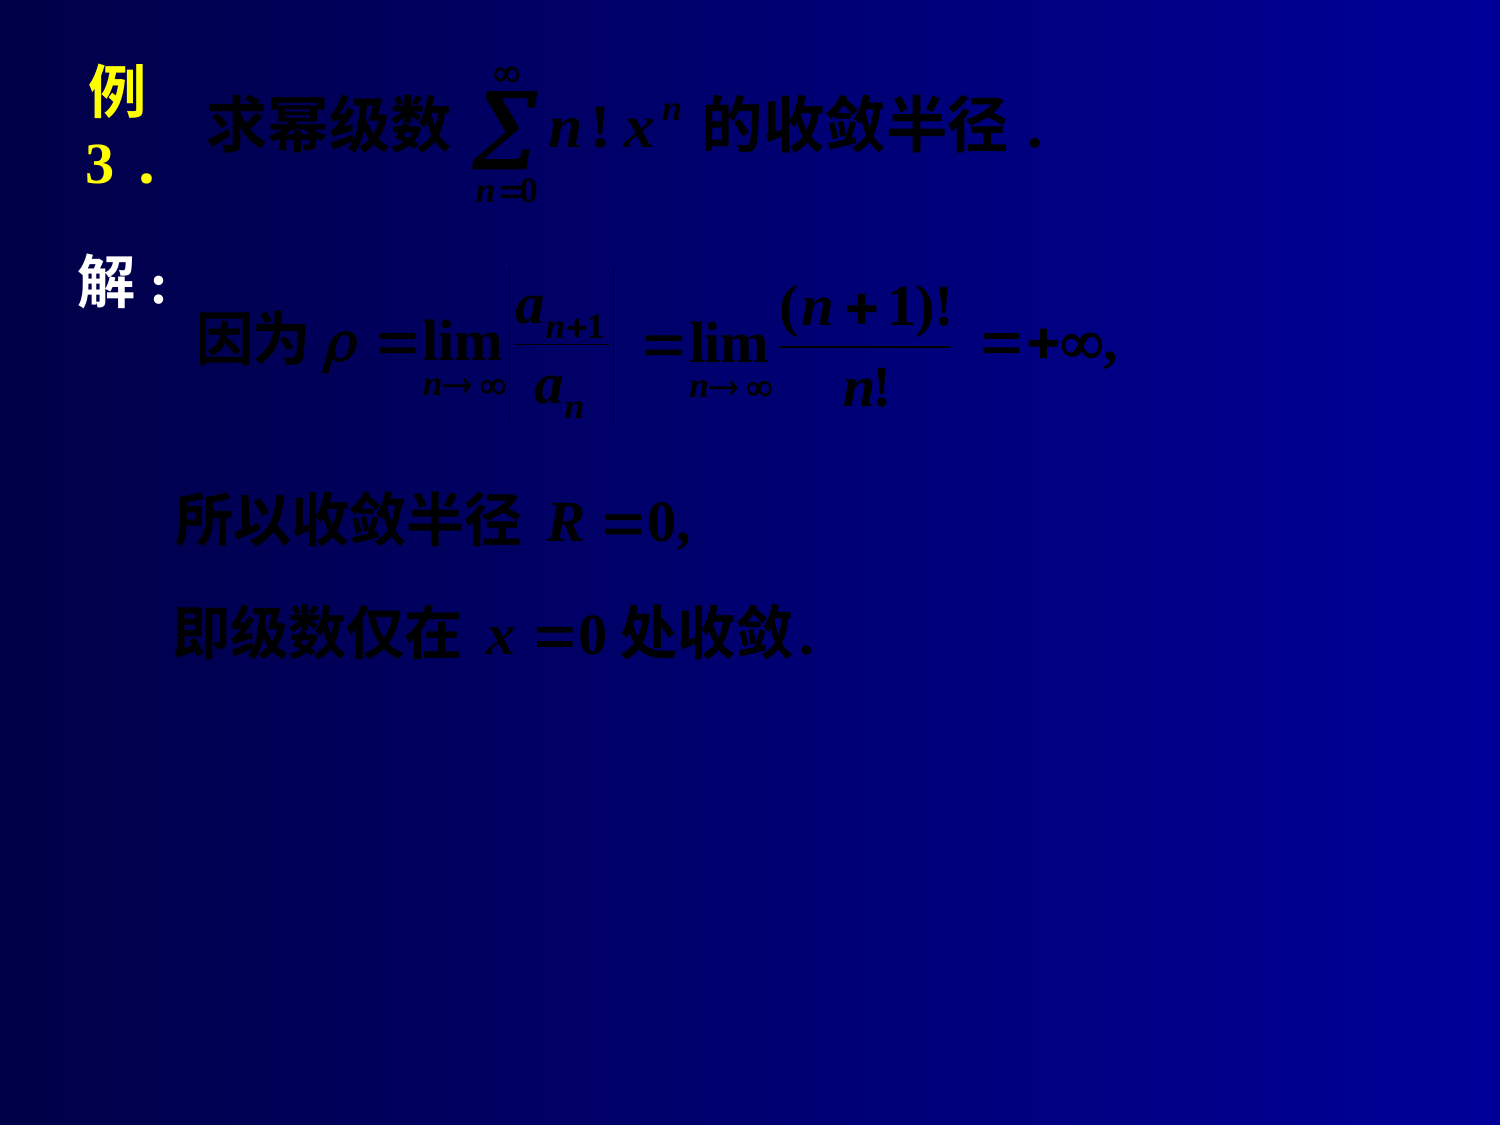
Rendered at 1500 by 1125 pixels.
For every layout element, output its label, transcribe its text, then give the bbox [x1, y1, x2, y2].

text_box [637, 274, 957, 413]
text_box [199, 45, 1051, 215]
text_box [199, 262, 621, 428]
title 例3 . [37, 74, 194, 176]
text_box 解: [62, 237, 200, 323]
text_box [174, 487, 711, 561]
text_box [974, 324, 1122, 376]
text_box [174, 599, 815, 674]
